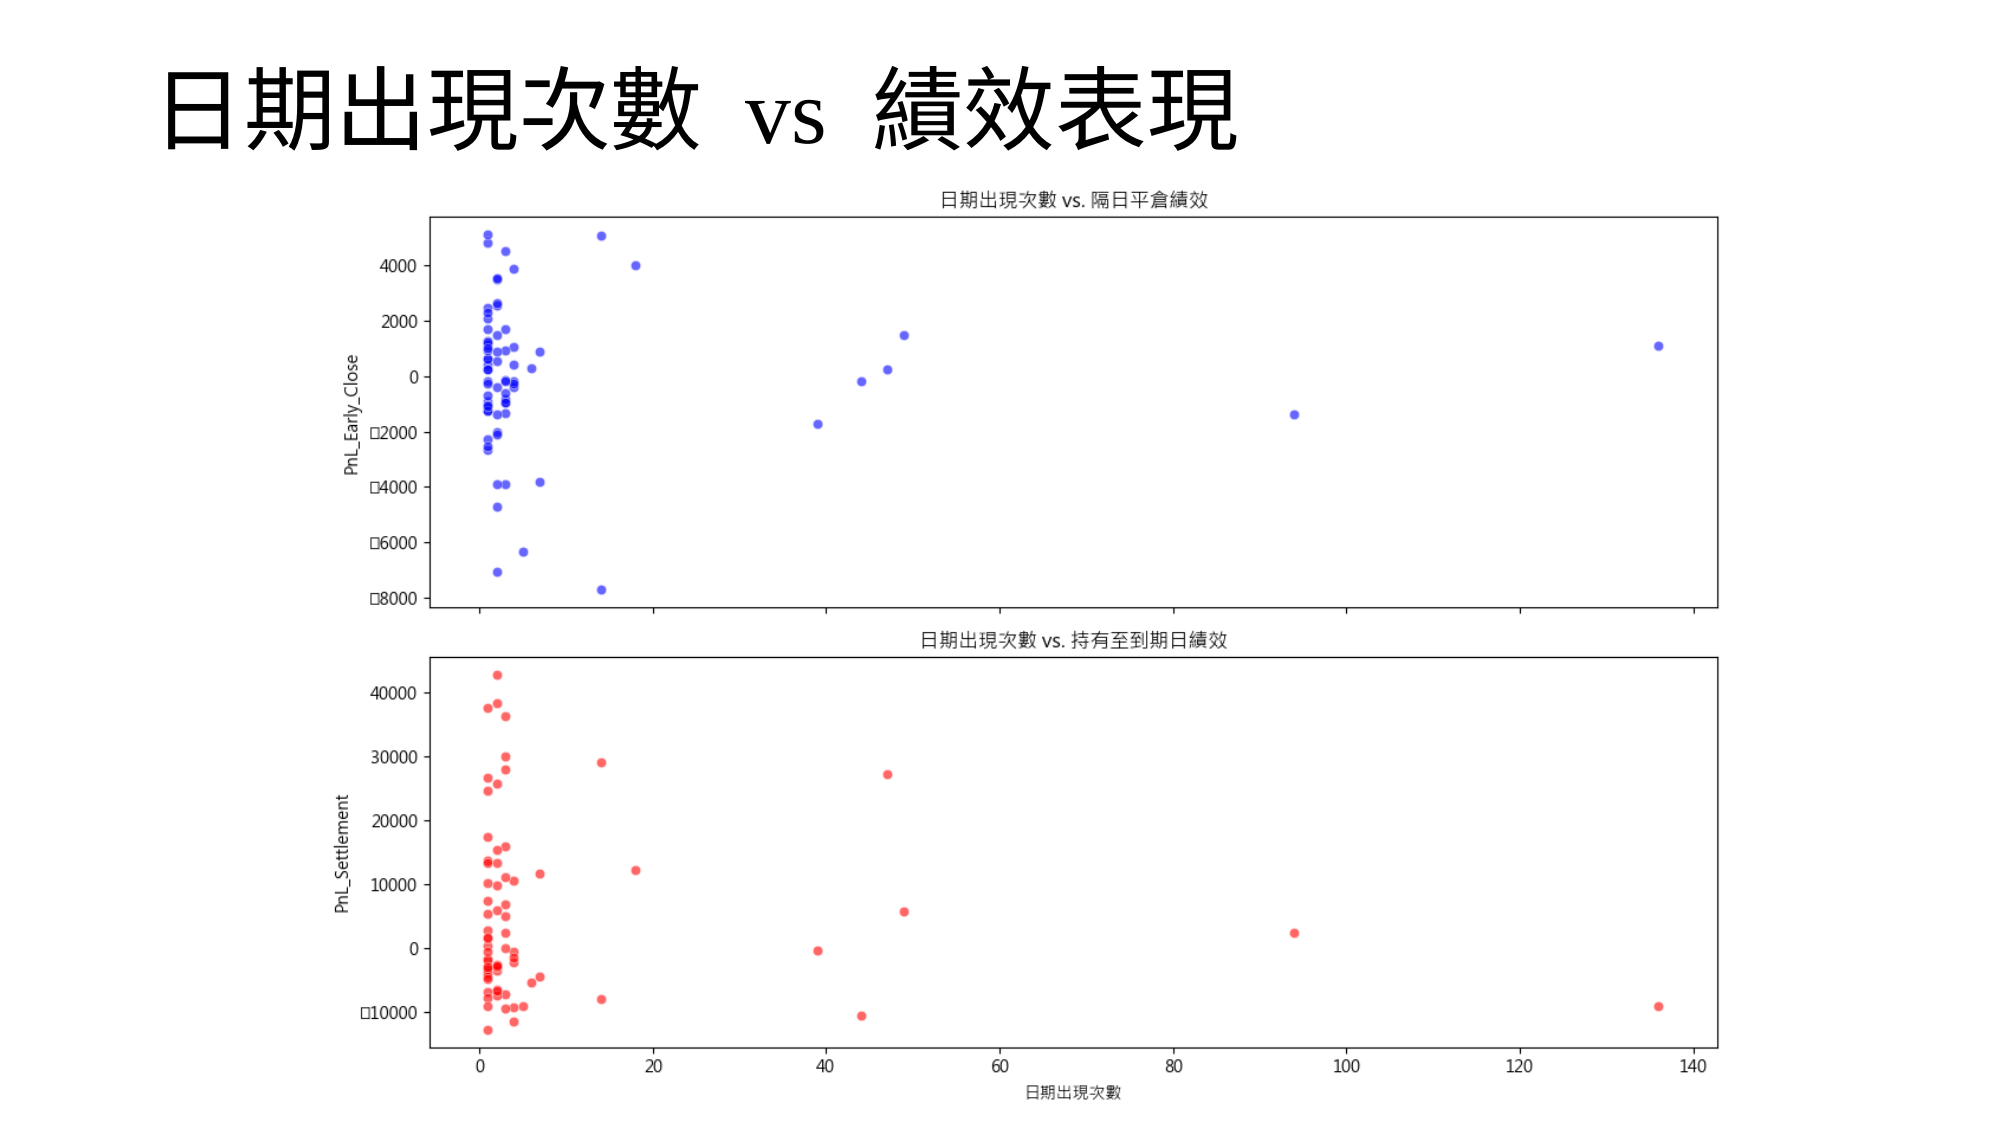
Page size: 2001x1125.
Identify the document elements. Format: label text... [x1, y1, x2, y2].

title 日期出現次數 vs 績效表現 [137, 59, 1863, 278]
picture [322, 180, 1728, 1115]
